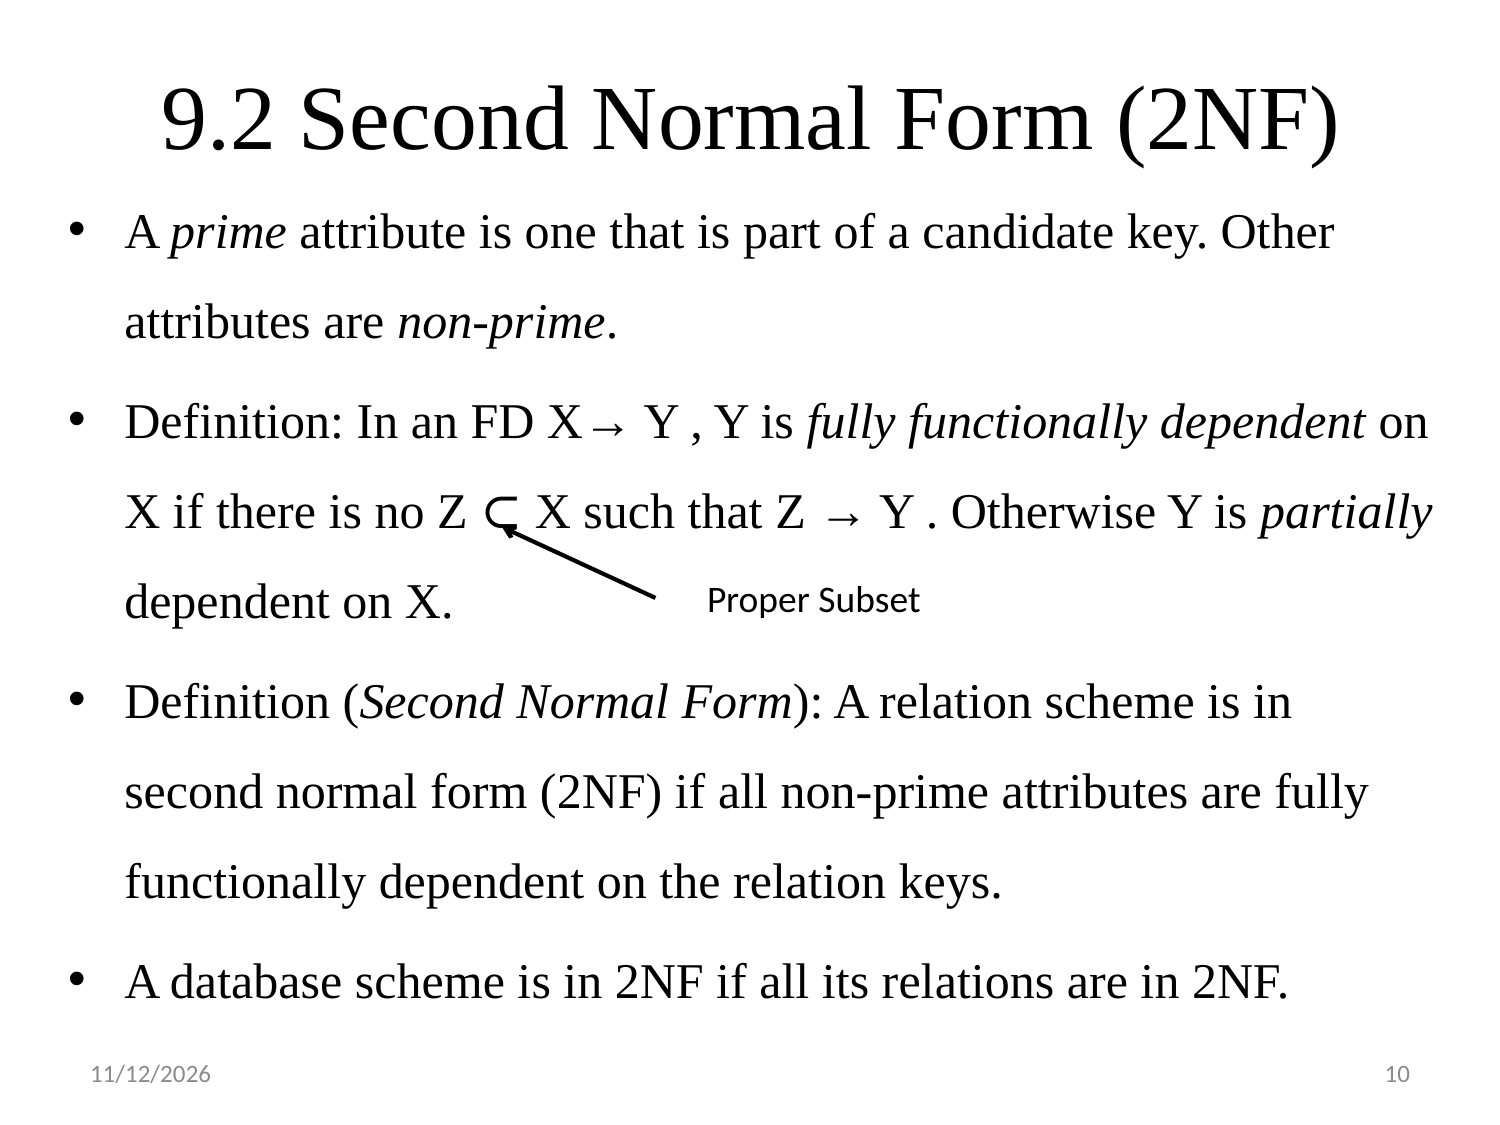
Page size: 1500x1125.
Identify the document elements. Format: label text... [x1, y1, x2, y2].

list A prime attribute is one that is part of a candidate key. Other attributes are non-prime. Definition: In an FD X→ Y , Y is fully functionally dependent on X if there is no Z ⊂ X such that Z → Y . Otherwise Y is partially dependent on X. Definition (Second Normal Form): A relation scheme is in second normal form (2NF) if all non-prime attributes are fully functionally dependent on the relation keys. A database scheme is in 2NF if all its relations are in 2NF. [53, 160, 1459, 1000]
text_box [501, 526, 656, 599]
slide_number 10 [1074, 1042, 1425, 1103]
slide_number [75, 1042, 425, 1103]
text_box Proper Subset [692, 567, 936, 628]
title 9.2 Second Normal Form (2NF) [76, 19, 1427, 160]
